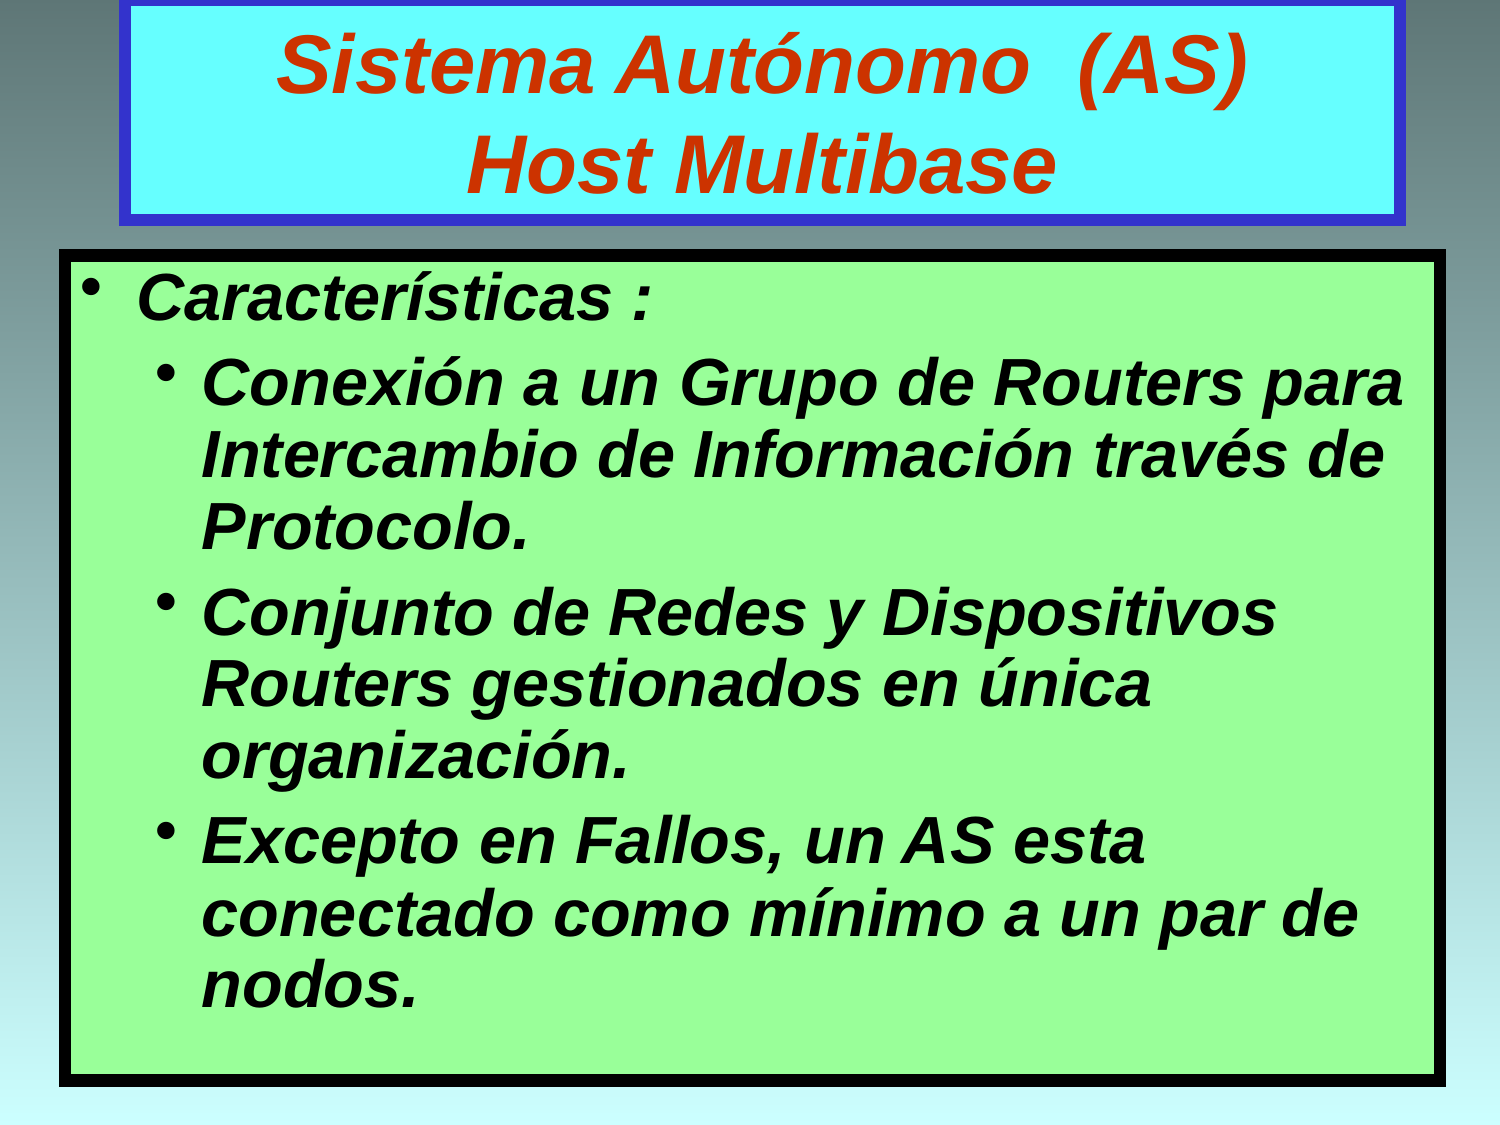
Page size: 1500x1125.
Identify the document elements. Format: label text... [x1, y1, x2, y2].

list Características : Conexión a un Grupo de Routers para Intercambio de Información través de Protocolo. Conjunto de Redes y Dispositivos Routers gestionados en única organización. Excepto en Fallos, un AS esta conectado como mínimo a un par de nodos. [64, 255, 1441, 1081]
title Sistema Autónomo (AS) Host Multibase [124, 0, 1401, 221]
